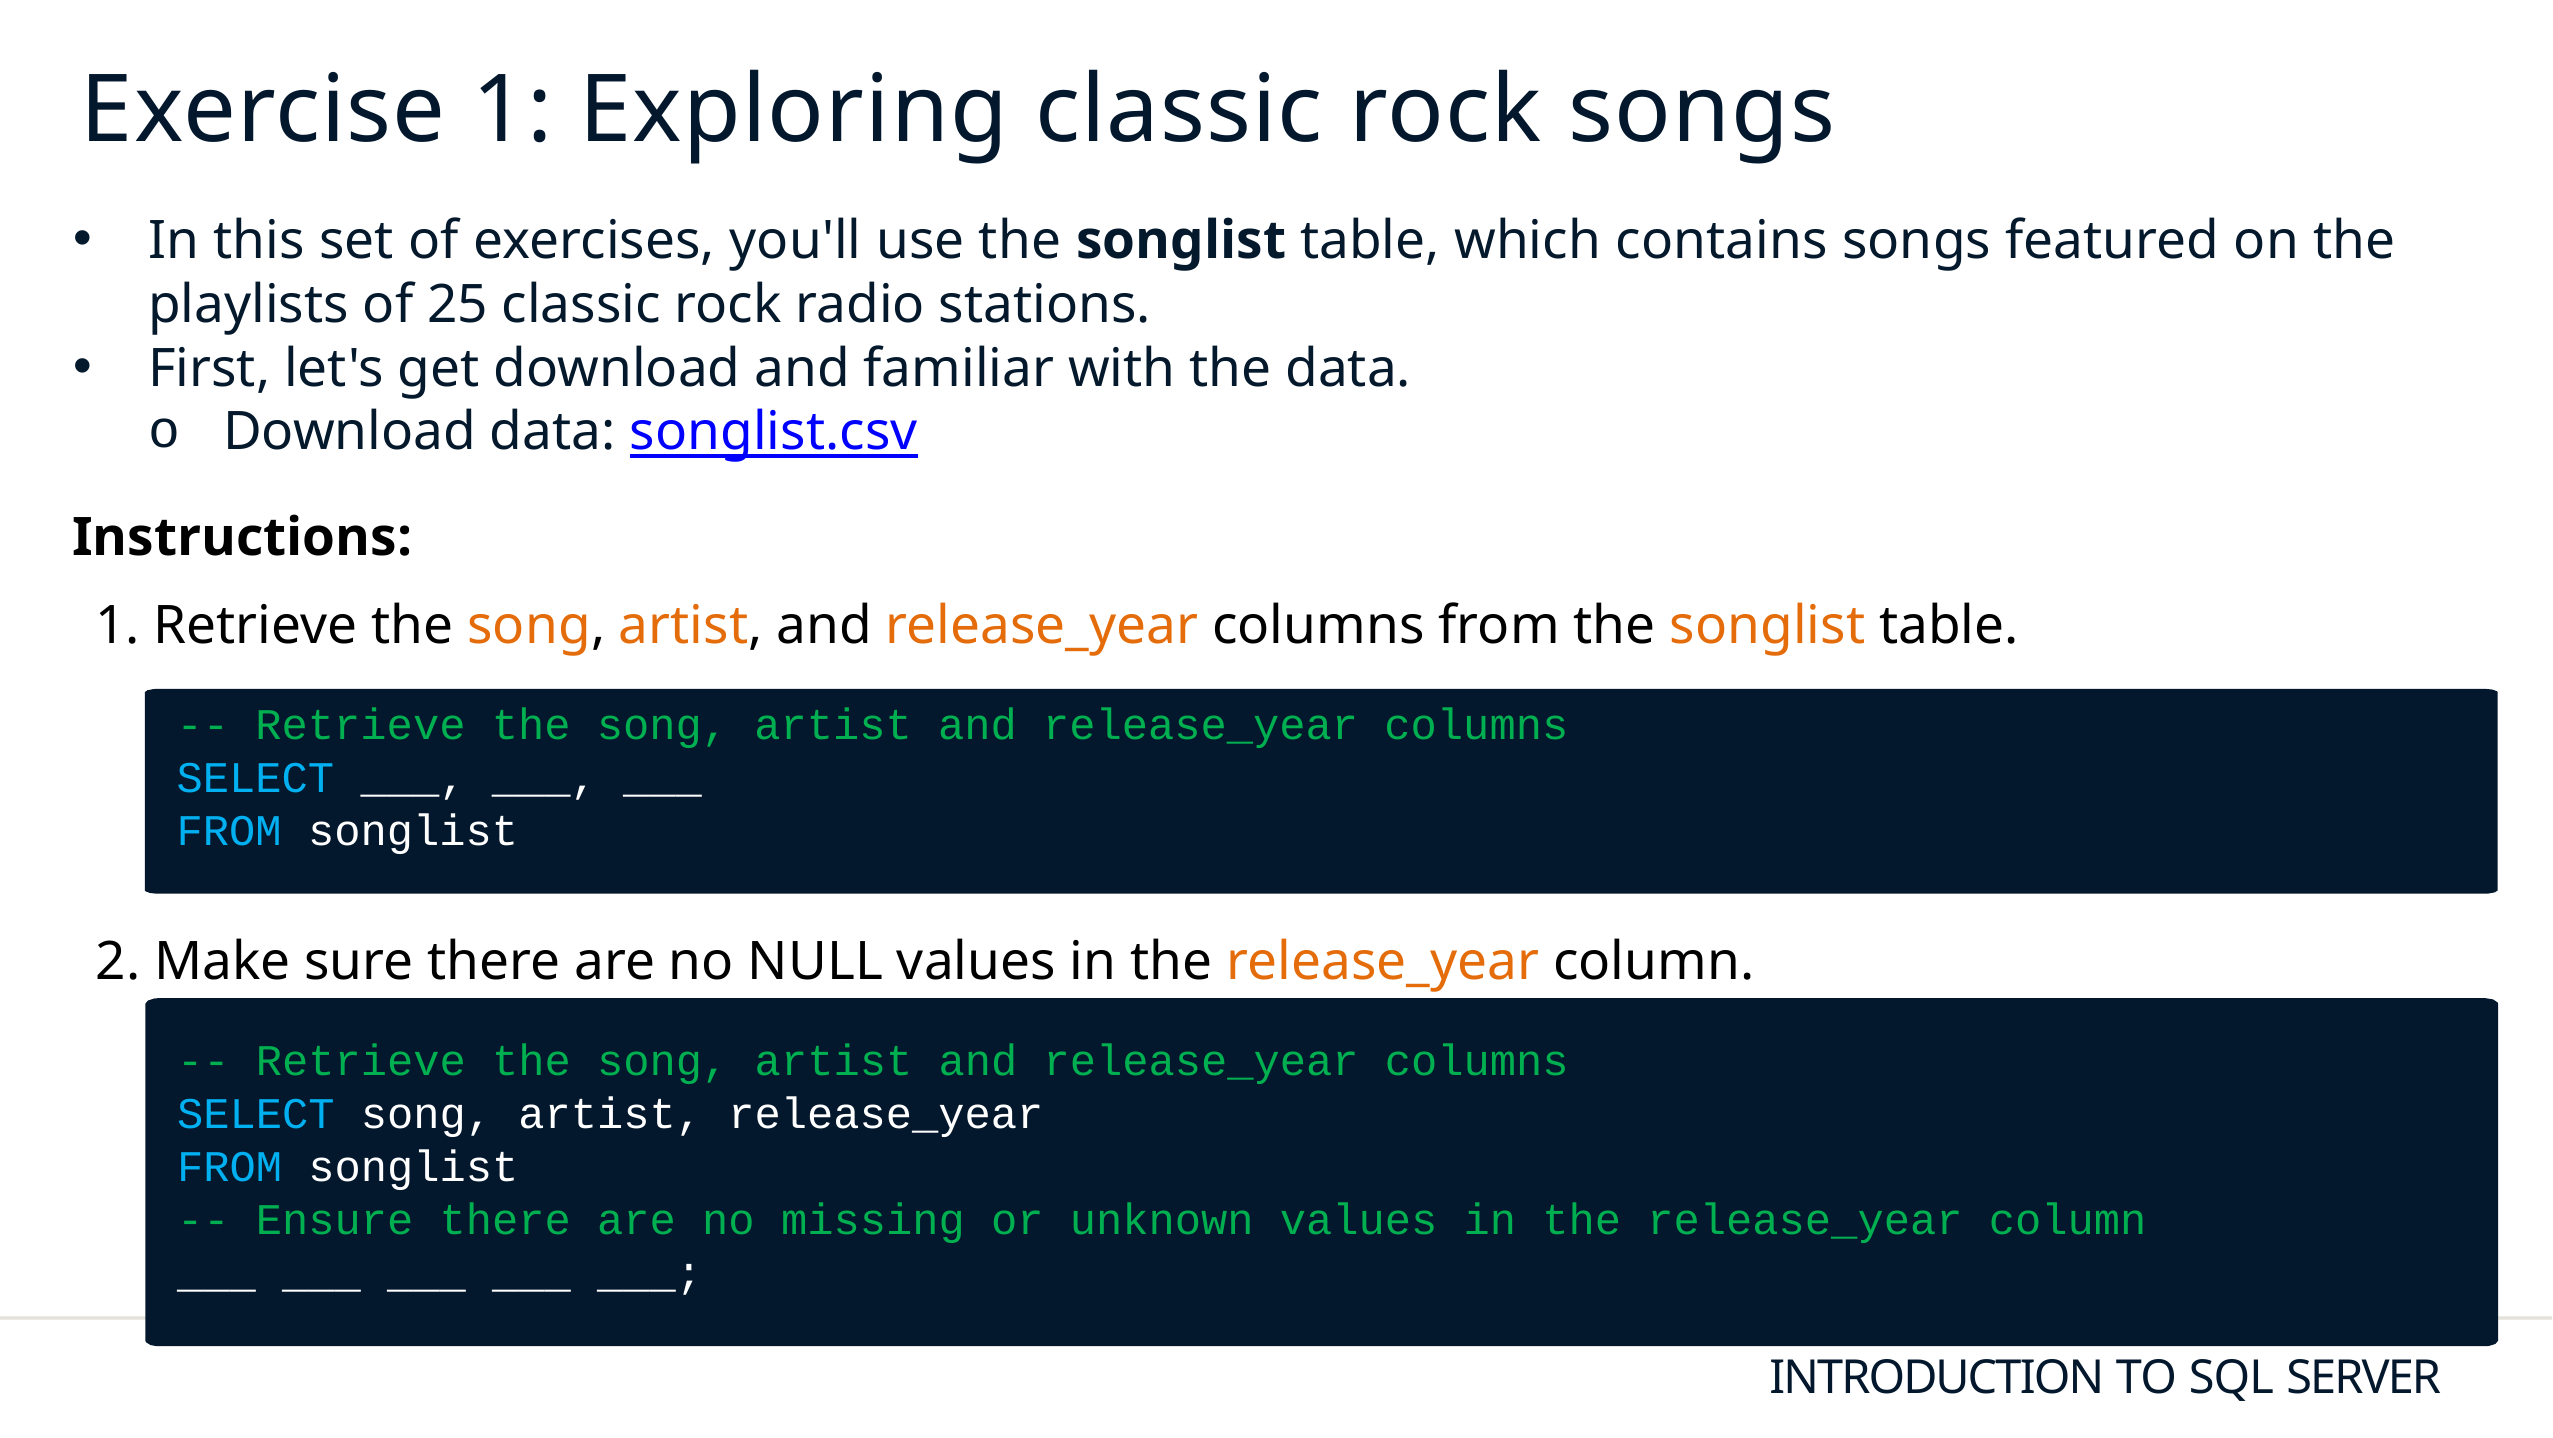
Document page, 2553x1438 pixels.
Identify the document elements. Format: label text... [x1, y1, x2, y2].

text_box [145, 998, 2499, 1347]
text_box In this set of exercises, you'll use the songlist table, which contains songs featured on the playlists of 25 classic rock radio stations. First, let's get download and familiar with the data. Download data: songlist.csv [58, 197, 2412, 477]
footer INTRODUCTION TO SQL SERVER [1767, 1346, 2501, 1438]
text_box Instructions: [57, 495, 2275, 574]
text_box [144, 688, 2498, 894]
title Exercise 1: Exploring classic rock songs [78, 44, 1951, 197]
text_box 1. Retrieve the song, artist, and release_year columns from the songlist table. [80, 582, 2299, 662]
text_box -- Retrieve the song, artist and release_year columns SELECT song, artist, release_year FROM songlist -- Ensure there are no missing or unknown values in the release_year column ___ ___ ___ ___ ___; [177, 1029, 2239, 1297]
text_box -- Retrieve the song, artist and release_year columns SELECT ___, ___, ___ FROM songlist [176, 693, 1953, 855]
text_box 2. Make sure there are no NULL values in the release_year column. [80, 918, 2299, 998]
